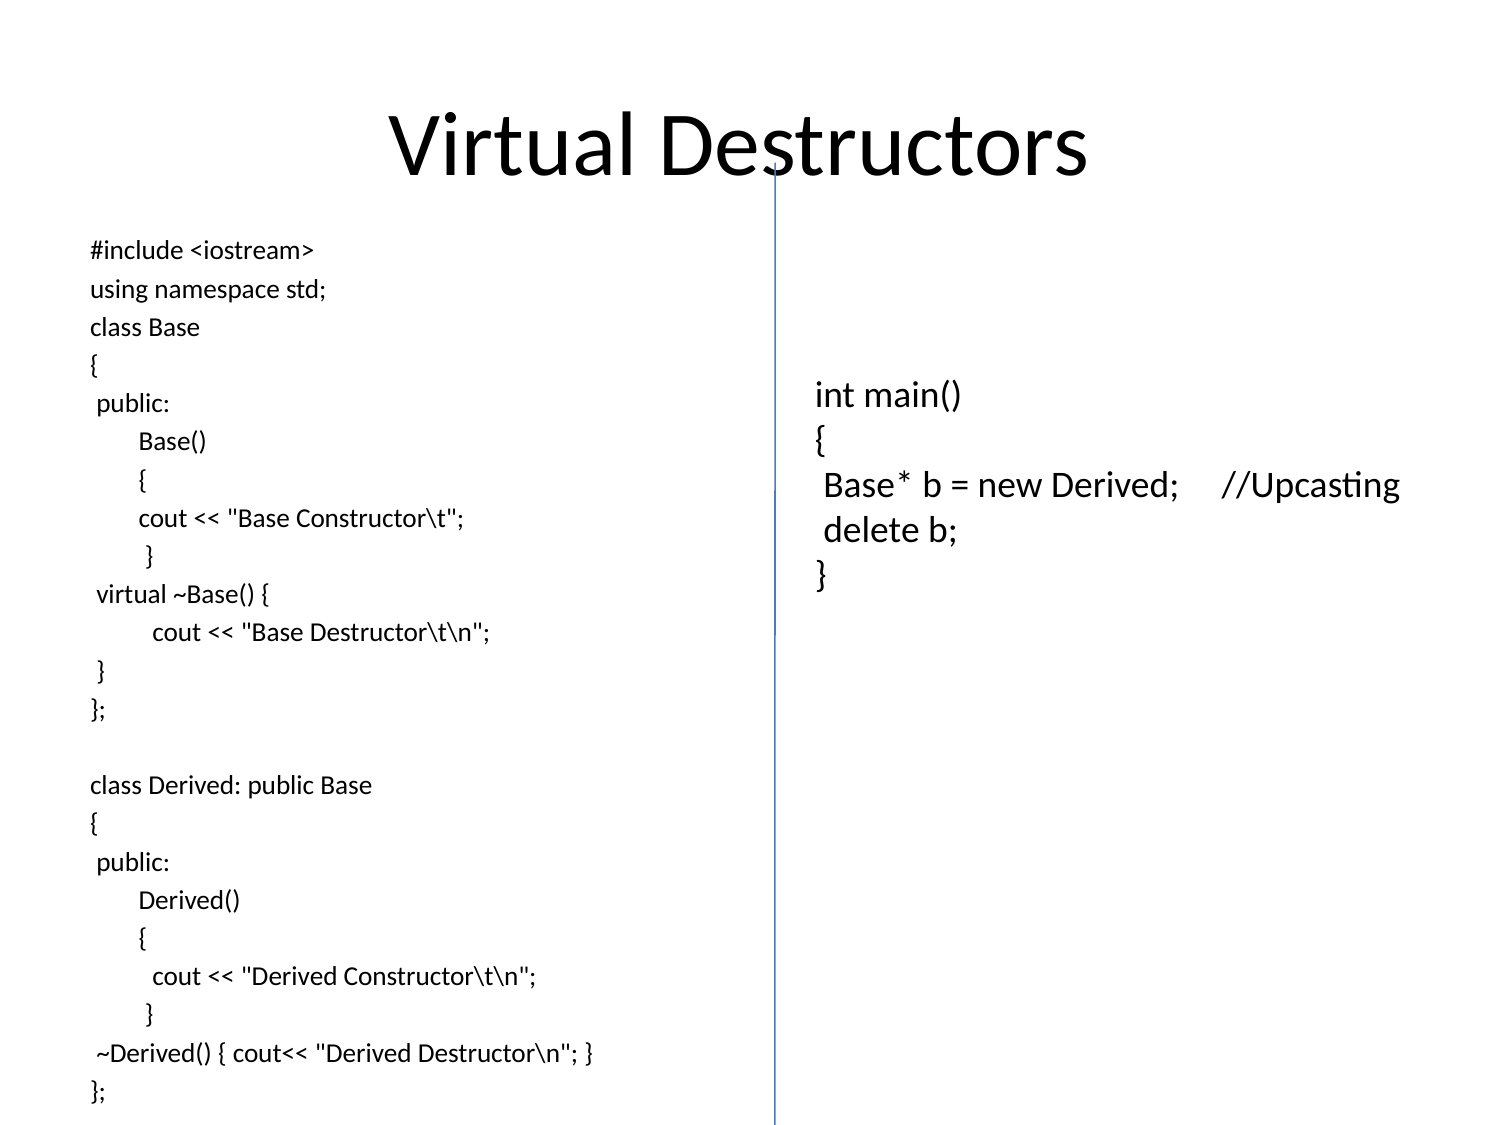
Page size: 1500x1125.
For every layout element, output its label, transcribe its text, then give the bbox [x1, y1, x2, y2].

title Virtual Destructors [75, 45, 1425, 233]
list #include <iostream> using namespace std; class Base { public: Base() { cout << "Base Constructor\t"; } virtual ~Base() { cout << "Base Destructor\t\n"; } }; class Derived: public Base { public: Derived() { cout << "Derived Constructor\t\n"; } ~Derived() { cout<< "Derived Destructor\n"; } }; [75, 224, 713, 1125]
text_box int main() { Base* b = new Derived; //Upcasting delete b; } [800, 362, 1450, 603]
